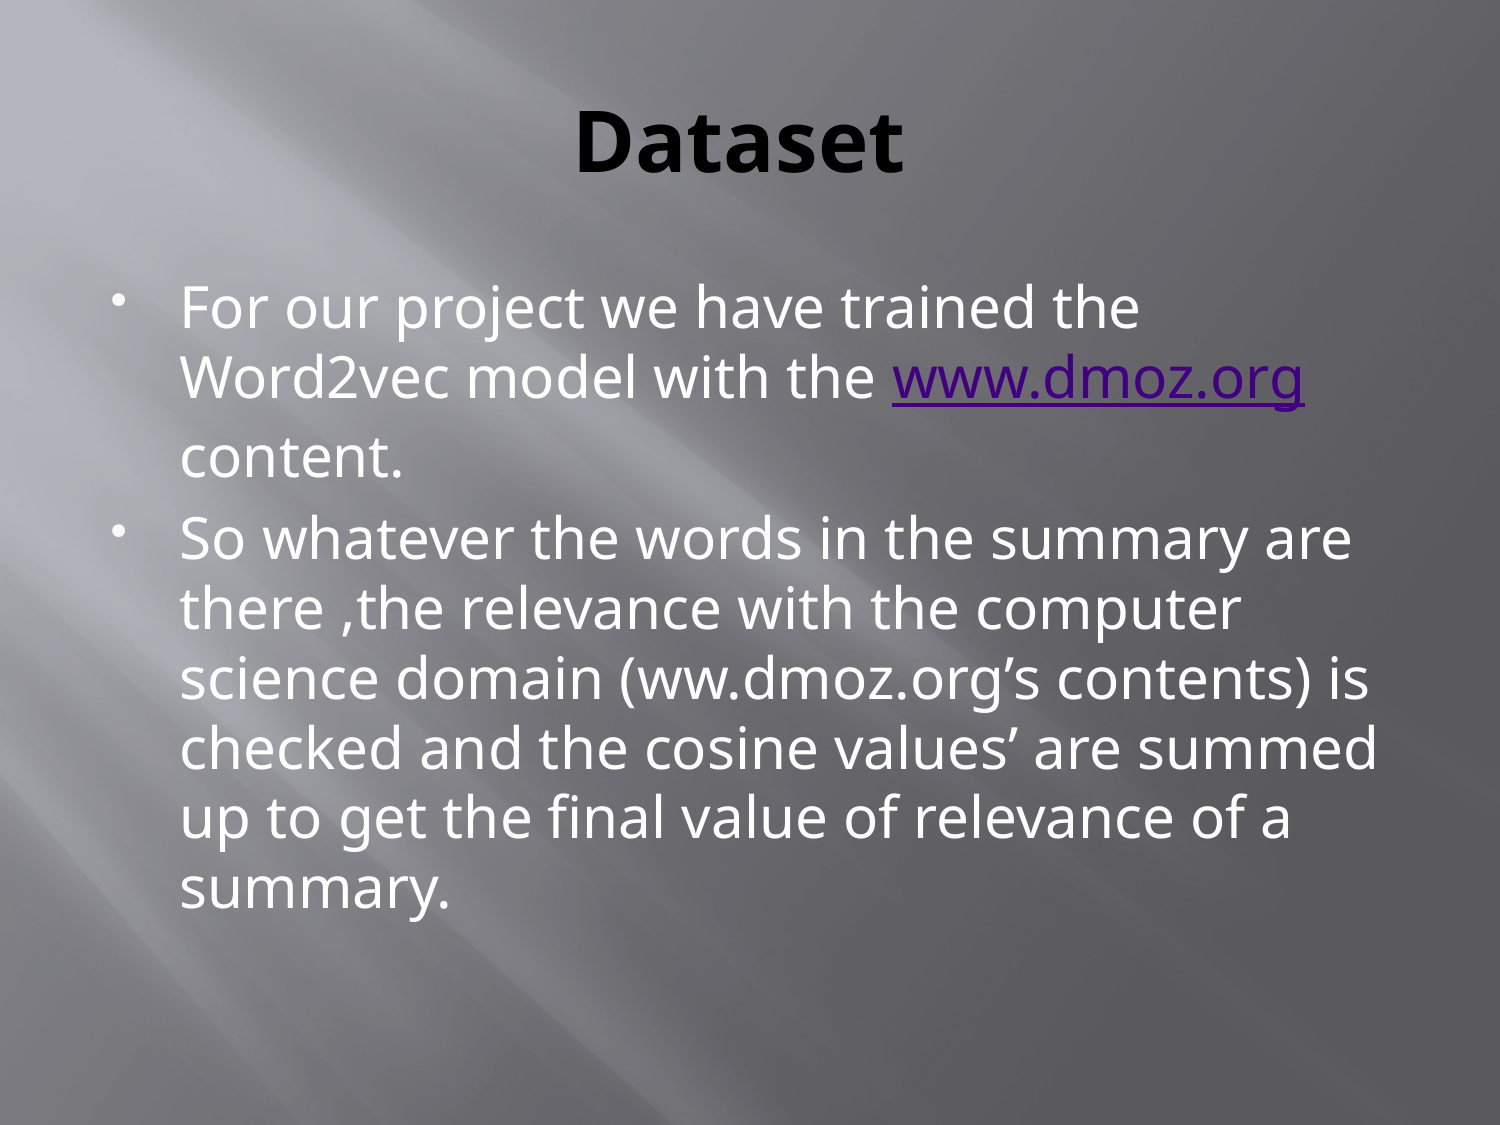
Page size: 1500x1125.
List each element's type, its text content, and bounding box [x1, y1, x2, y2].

list For our project we have trained the Word2vec model with the www.dmoz.org content. So whatever the words in the summary are there ,the relevance with the computer science domain (ww.dmoz.org’s contents) is checked and the cosine values’ are summed up to get the final value of relevance of a summary. [75, 262, 1425, 1035]
title Dataset [75, 45, 1425, 233]
